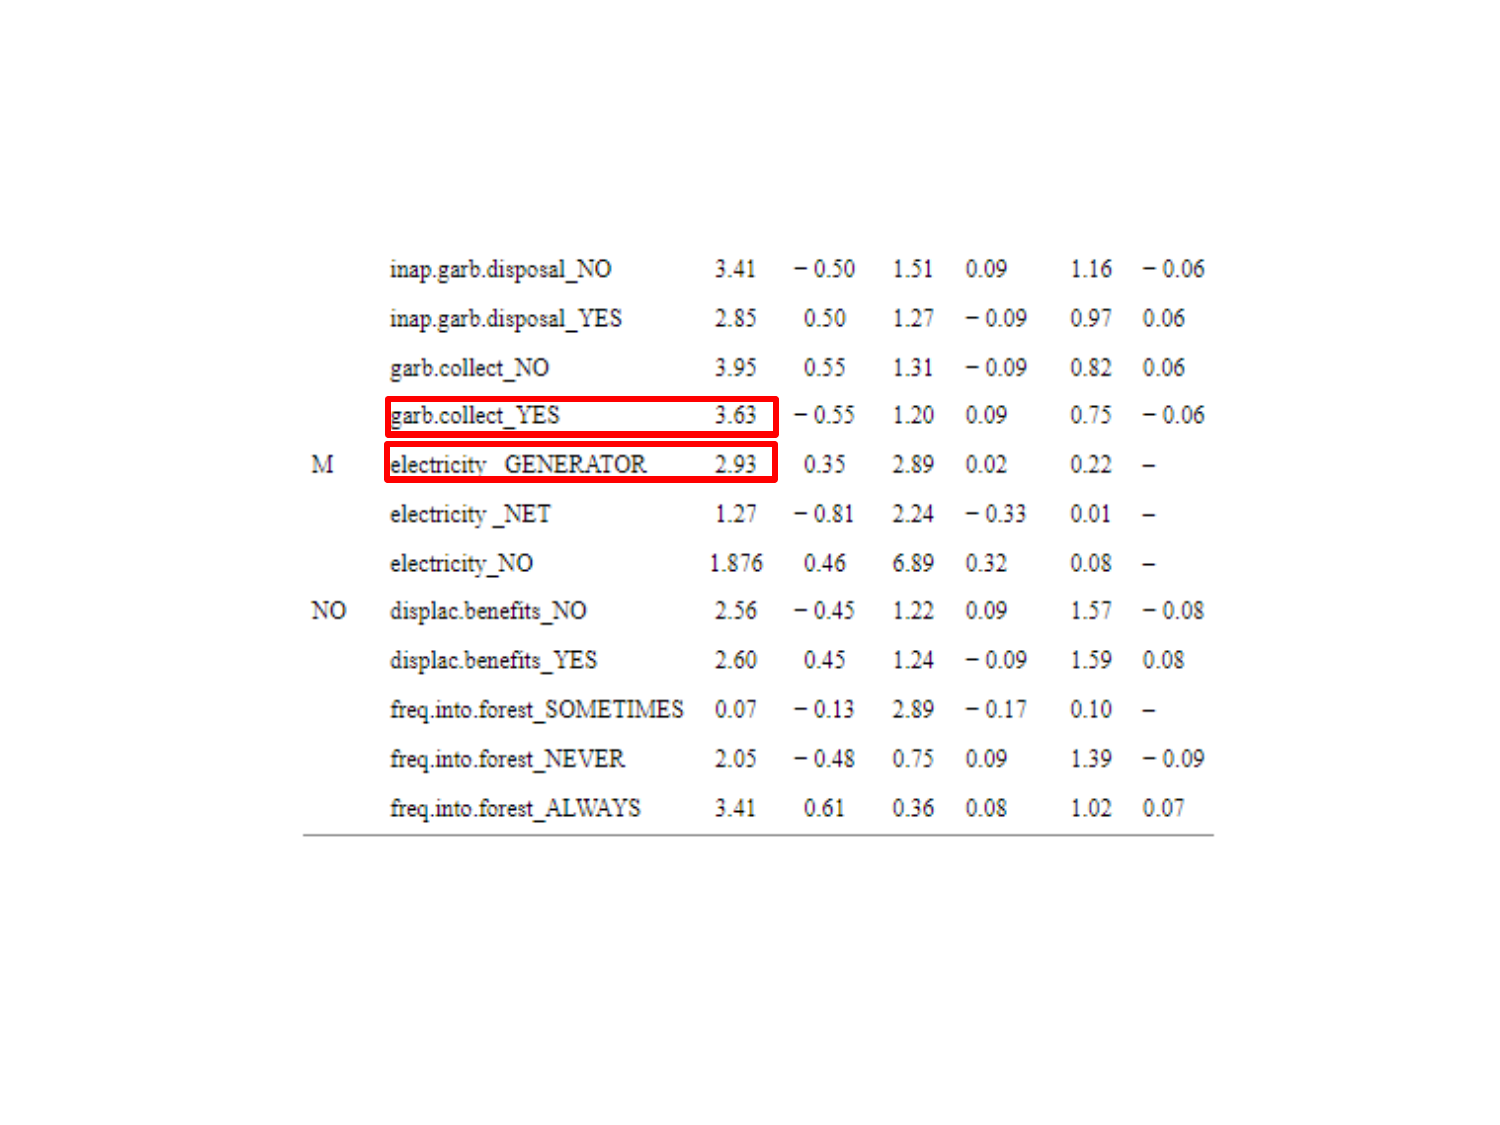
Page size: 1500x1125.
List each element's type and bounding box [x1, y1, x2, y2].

picture [266, 246, 1234, 849]
